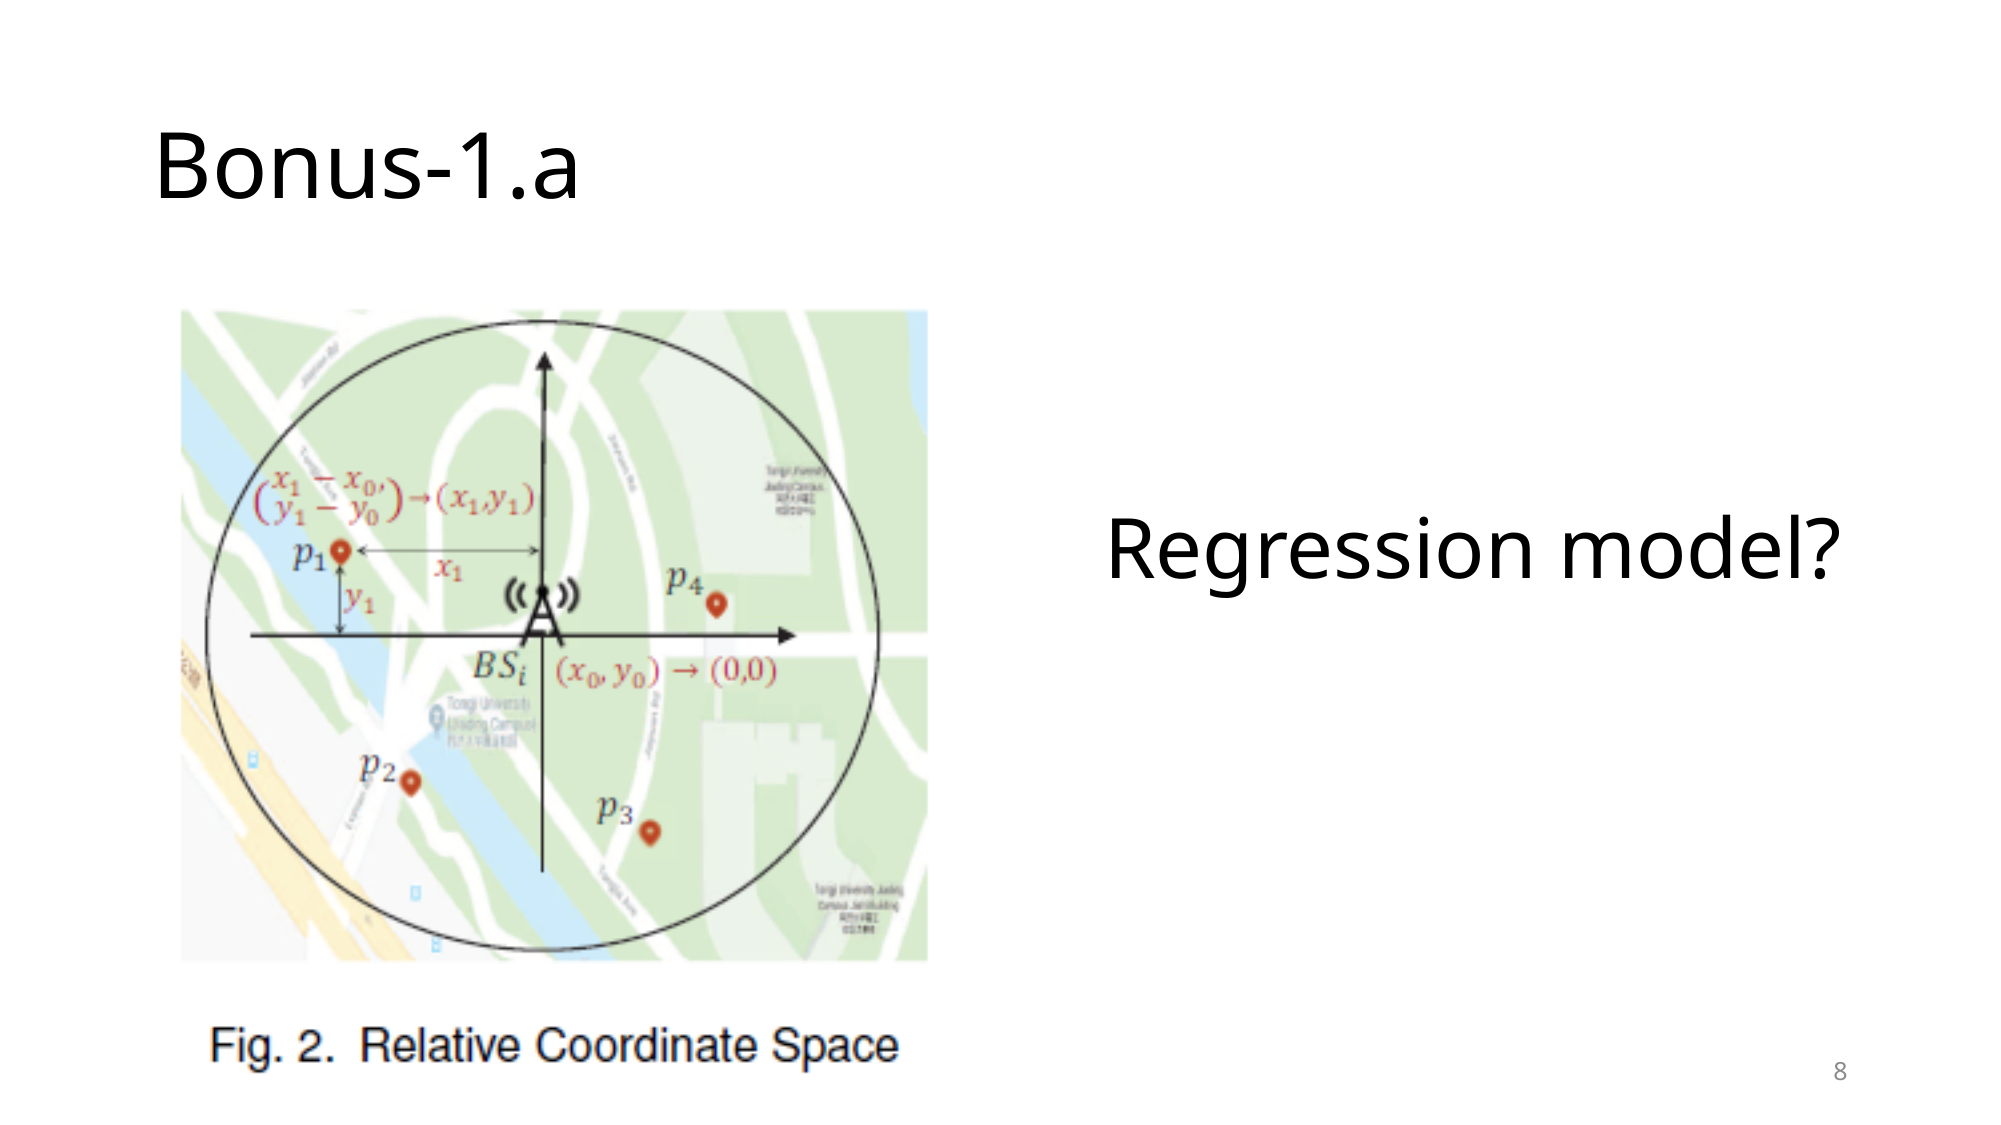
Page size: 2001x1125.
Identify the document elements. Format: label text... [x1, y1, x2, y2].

picture [54, 214, 1027, 1108]
slide_number 8 [1412, 1042, 1863, 1103]
title Bonus-1.a [137, 59, 1863, 278]
text_box Regression model? [1089, 487, 1858, 603]
